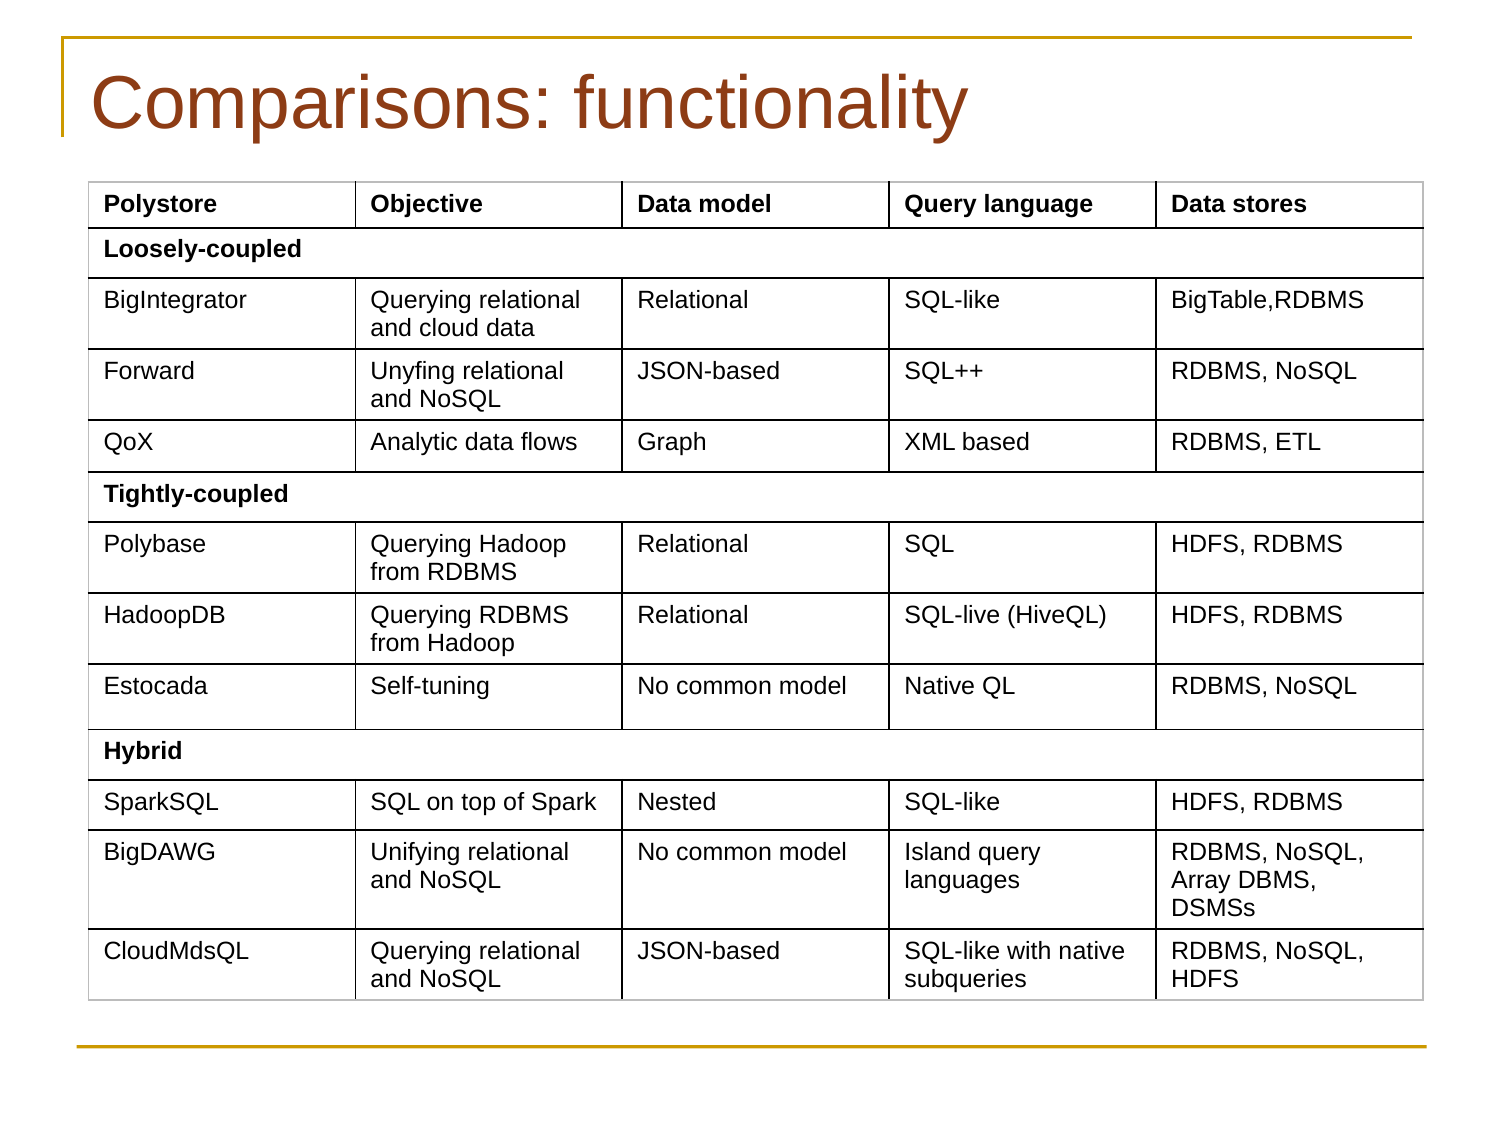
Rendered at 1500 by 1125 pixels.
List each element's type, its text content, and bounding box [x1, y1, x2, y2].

table_header Data model [623, 183, 888, 227]
table_cell Relational [623, 594, 888, 663]
table_cell BigDAWG [89, 831, 355, 928]
table_cell Querying relational and cloud data [356, 279, 621, 348]
table_header Polystore [89, 183, 355, 227]
table_cell RDBMS, NoSQL, HDFS [1157, 930, 1422, 999]
table_cell No common model [623, 831, 888, 928]
table_cell RDBMS, NoSQL [1157, 665, 1422, 729]
table_cell HDFS, RDBMS [1157, 523, 1422, 592]
table_cell JSON-based [623, 350, 888, 419]
table_cell RDBMS, NoSQL, Array DBMS, DSMSs [1157, 831, 1422, 928]
table_cell Forward [89, 350, 355, 419]
table_cell RDBMS, NoSQL [1157, 350, 1422, 419]
table_cell Unifying relational and NoSQL [356, 831, 621, 928]
table_cell QoX [89, 421, 355, 471]
table_header Data stores [1157, 183, 1422, 227]
table_cell HadoopDB [89, 594, 355, 663]
table_cell Nested [623, 781, 888, 829]
table_cell Native QL [890, 665, 1155, 729]
table_cell Relational [623, 279, 888, 348]
table_cell SparkSQL [89, 781, 355, 829]
table_cell JSON-based [623, 930, 888, 999]
table_cell Graph [623, 421, 888, 471]
table_cell SQL++ [890, 350, 1155, 419]
table_cell Unyfing relational and NoSQL [356, 350, 621, 419]
table_cell SQL-like [890, 279, 1155, 348]
table_cell Analytic data flows [356, 421, 621, 471]
table_cell HDFS, RDBMS [1157, 781, 1422, 829]
table_cell BigTable,RDBMS [1157, 279, 1422, 348]
table_cell HDFS, RDBMS [1157, 594, 1422, 663]
table_cell SQL on top of Spark [356, 781, 621, 829]
table_header Query language [890, 183, 1155, 227]
table_cell Island query languages [890, 831, 1155, 928]
table_cell SQL-like with native subqueries [890, 930, 1155, 999]
table_cell CloudMdsQL [89, 930, 355, 999]
table_cell Tightly-coupled [89, 473, 1422, 521]
table_cell Querying RDBMS from Hadoop [356, 594, 621, 663]
table_cell Querying Hadoop from RDBMS [356, 523, 621, 592]
table_cell Estocada [89, 665, 355, 729]
table_cell Polybase [89, 523, 355, 592]
table_cell SQL-live (HiveQL) [890, 594, 1155, 663]
table_cell SQL-like [890, 781, 1155, 829]
table_cell SQL [890, 523, 1155, 592]
title Comparisons: functionality [74, 45, 1426, 233]
table_cell Loosely-coupled [89, 229, 1422, 277]
table_cell Querying relational and NoSQL [356, 930, 621, 999]
table_header Objective [356, 183, 621, 227]
table_cell BigIntegrator [89, 279, 355, 348]
table_cell Self-tuning [356, 665, 621, 729]
table_cell XML based [890, 421, 1155, 471]
table_cell Hybrid [89, 730, 1422, 779]
table_cell No common model [623, 665, 888, 729]
table_cell RDBMS, ETL [1157, 421, 1422, 471]
table_cell Relational [623, 523, 888, 592]
